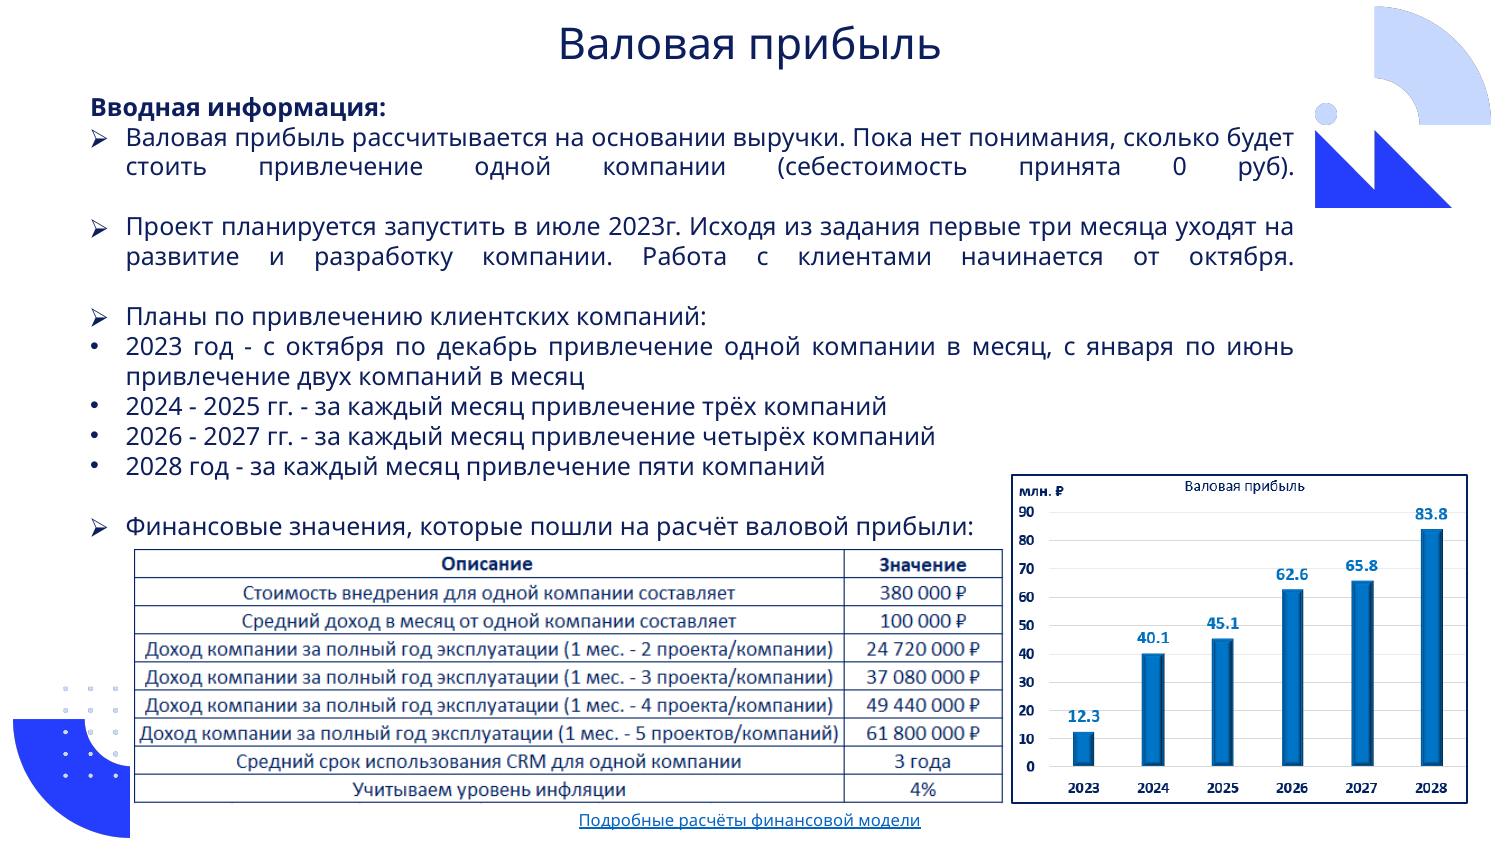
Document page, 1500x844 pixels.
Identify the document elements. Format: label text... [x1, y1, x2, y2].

picture [13, 549, 1004, 838]
picture [1375, 7, 1491, 125]
picture [1315, 103, 1337, 125]
picture [1012, 475, 1467, 802]
text_box Подробные расчёты финансовой модели [556, 812, 944, 834]
text_box Валовая прибыль [233, 9, 1267, 74]
picture [1315, 130, 1452, 208]
text_box Вводная информация: Валовая прибыль рассчитывается на основании выручки. Пока нет понимания, сколько будет стоить привлечение одной компании (себестоимость принята 0 руб). Проект планируется запустить в июле 2023г. Исходя из задания первые три месяца уходят на развитие и разработку компании. Работа с клиентами начинается от октября. Планы по привлечению клиентских компаний: 2023 год - с октября по декабрь привлечение одной компании в месяц, с января по июнь привлечение двух компаний в месяц 2024 - 2025 гг. - за каждый месяц привлечение трёх компаний 2026 - 2027 гг. - за каждый месяц привлечение четырёх компаний 2028 год - за каждый месяц привлечение пяти компаний Финансовые значения, которые пошли на расчёт валовой прибыли: [79, 85, 1308, 612]
